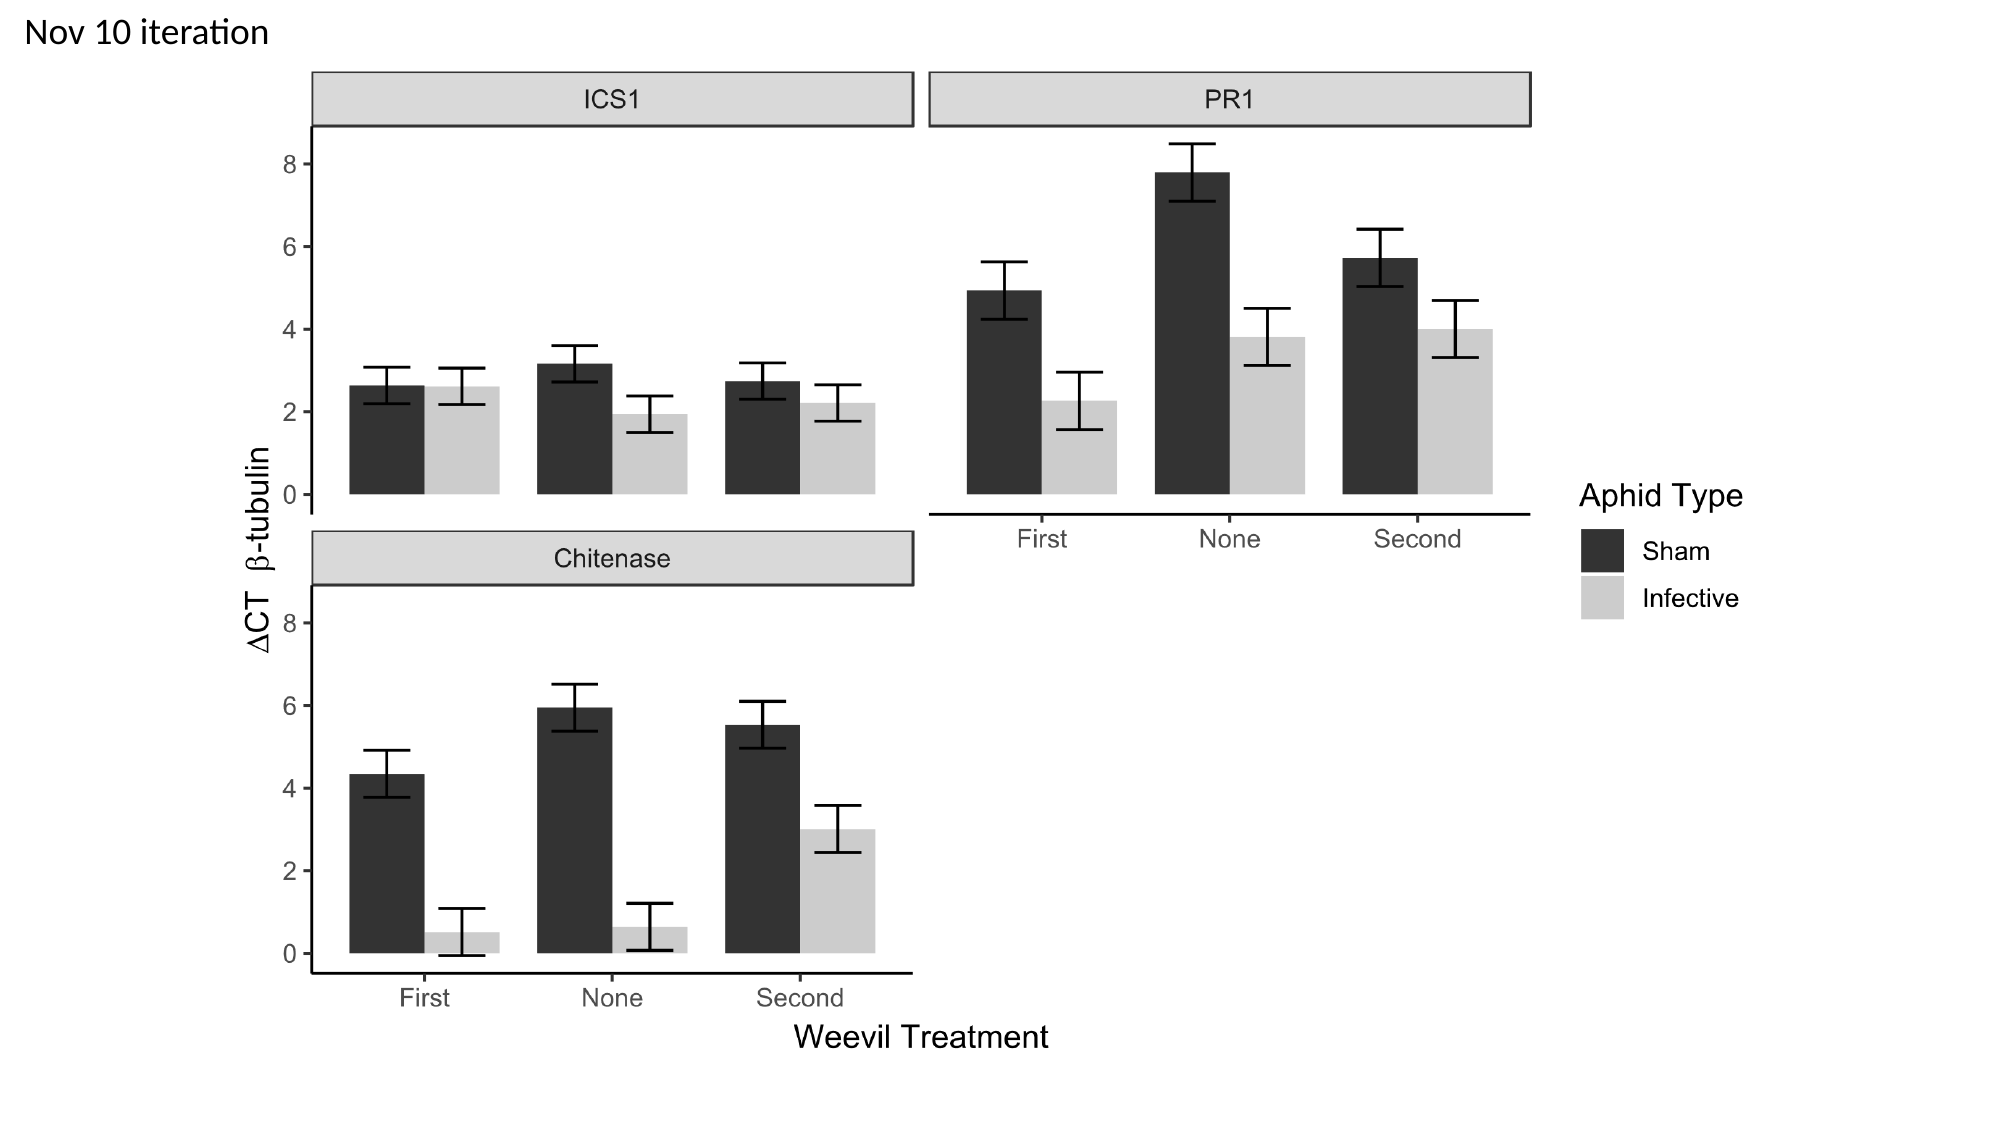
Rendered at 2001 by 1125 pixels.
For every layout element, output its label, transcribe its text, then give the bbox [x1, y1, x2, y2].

text_box Nov 10 iteration [9, 0, 325, 60]
picture [228, 55, 1772, 1070]
